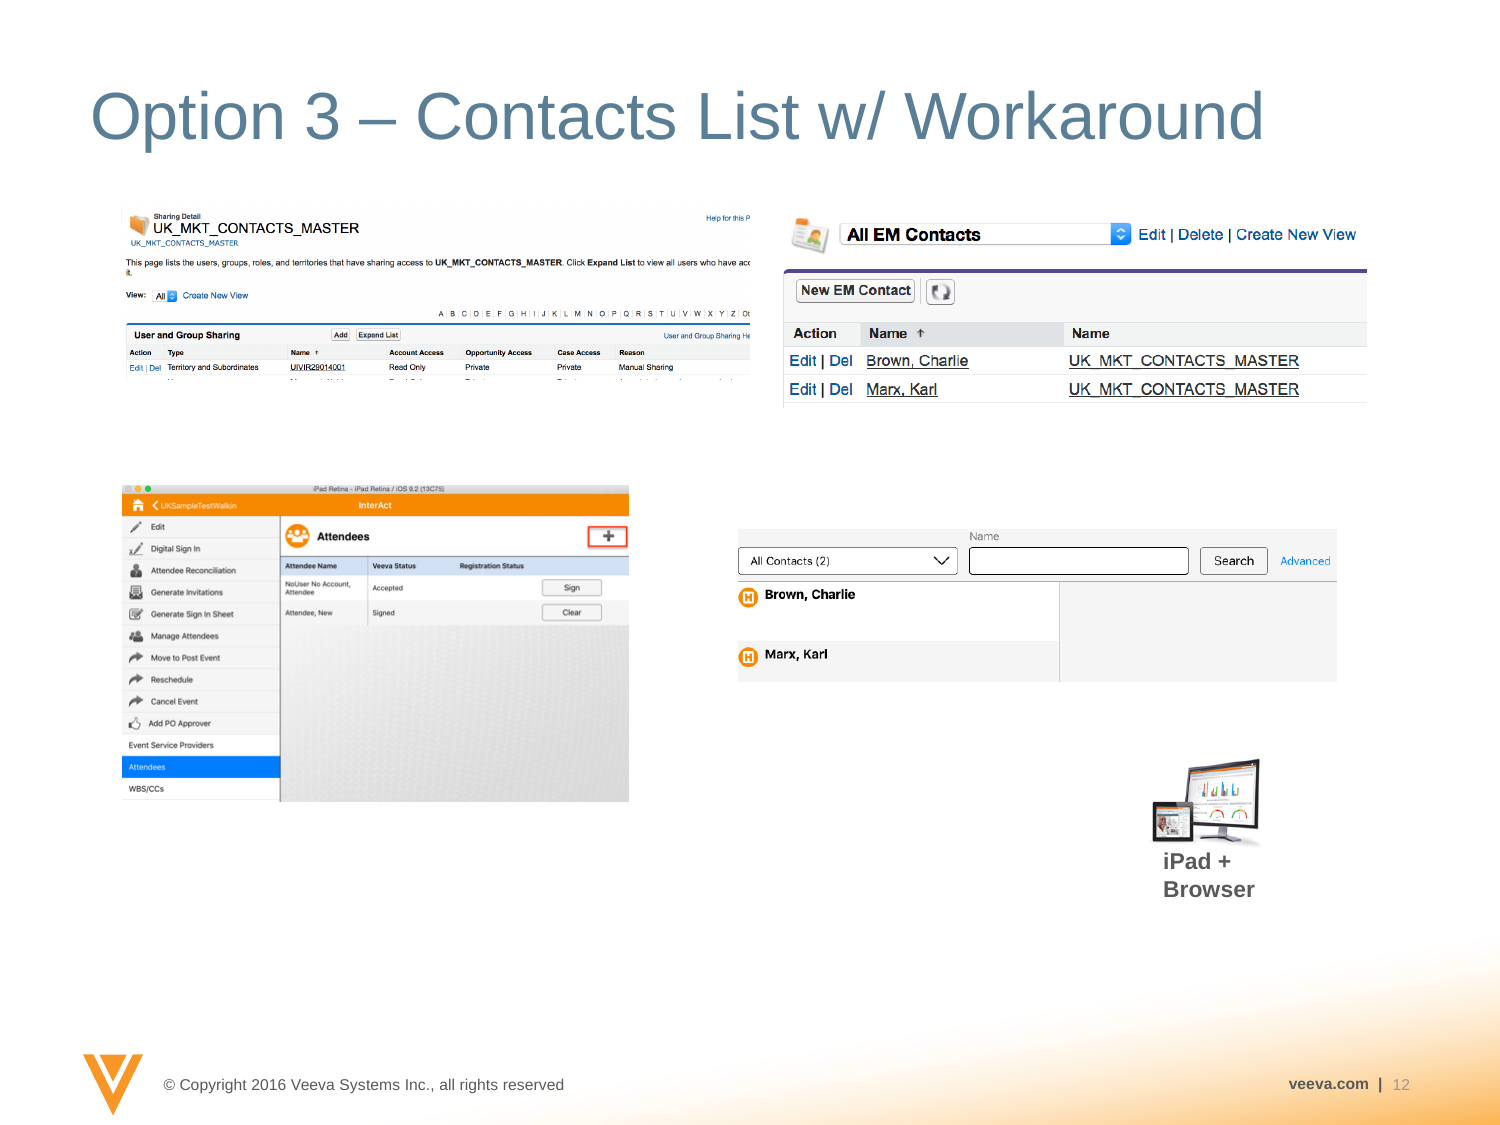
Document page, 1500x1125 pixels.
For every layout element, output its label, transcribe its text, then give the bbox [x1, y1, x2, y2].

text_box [1130, 742, 1312, 876]
title Option 3 – Contacts List w/ Workaround [75, 37, 1425, 188]
slide_number 12 [1074, 1054, 1425, 1115]
picture [122, 485, 1500, 1125]
picture [783, 203, 1367, 409]
picture [120, 201, 751, 380]
picture [738, 529, 1337, 683]
